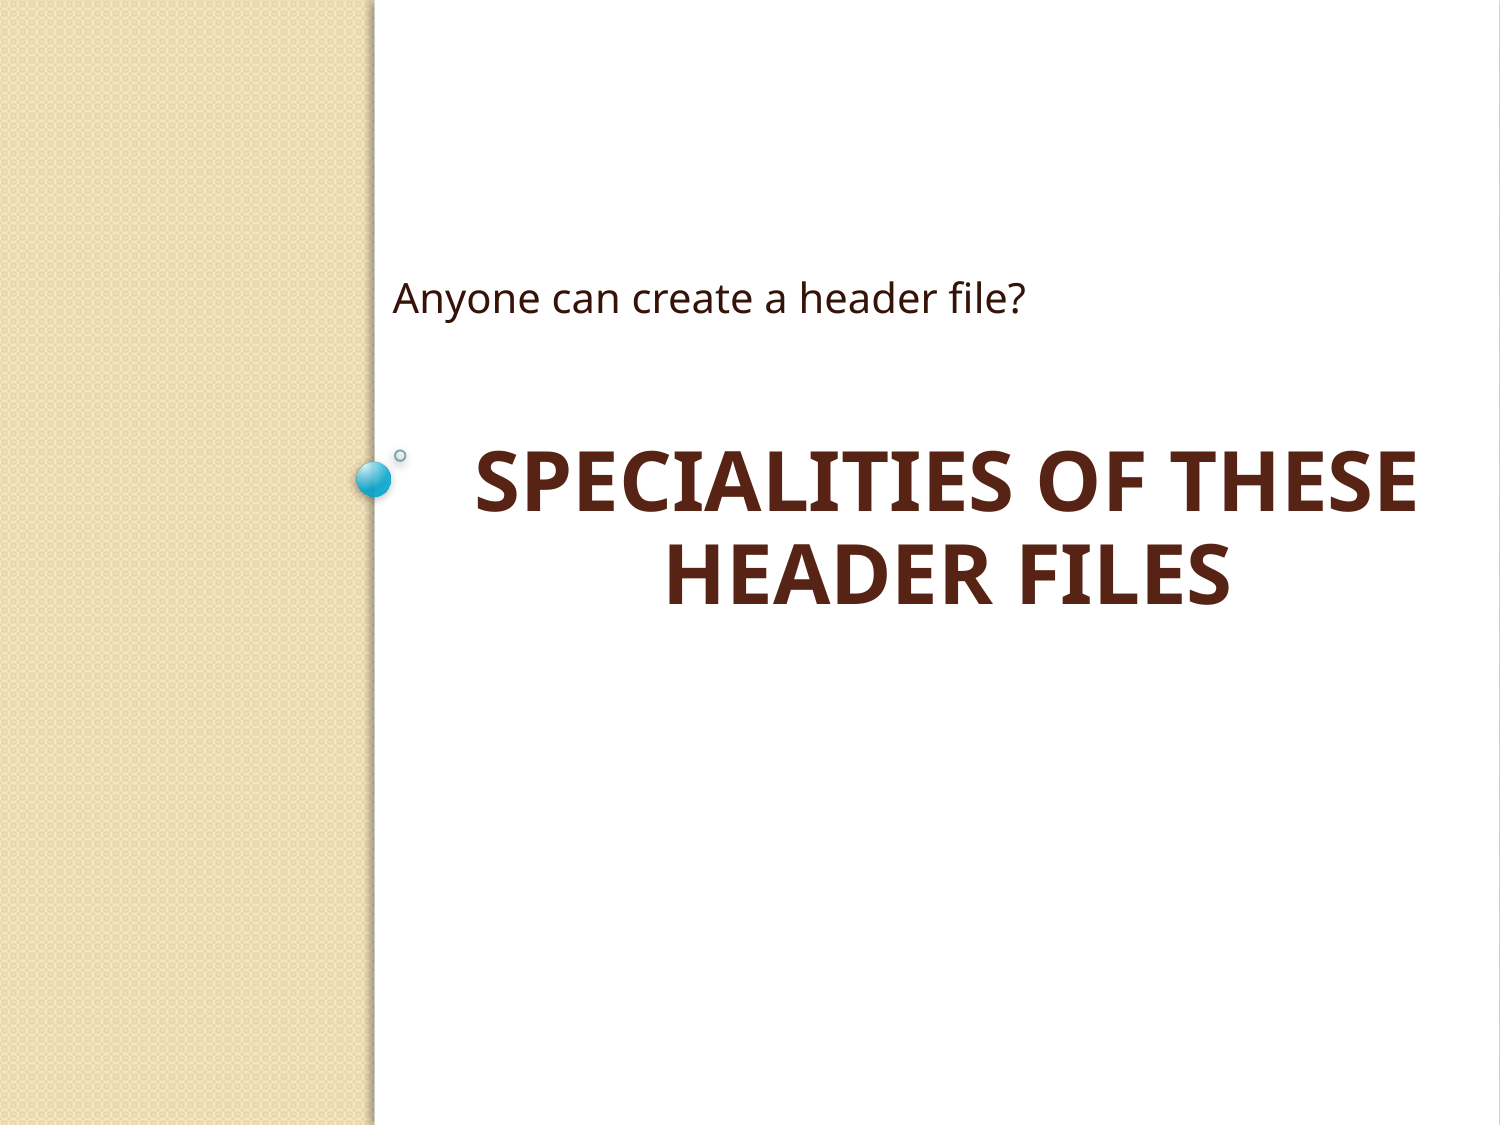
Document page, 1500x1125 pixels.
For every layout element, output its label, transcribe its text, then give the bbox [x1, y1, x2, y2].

list Anyone can create a header file? [375, 82, 1425, 330]
title Specialities of These header files [422, 426, 1473, 802]
